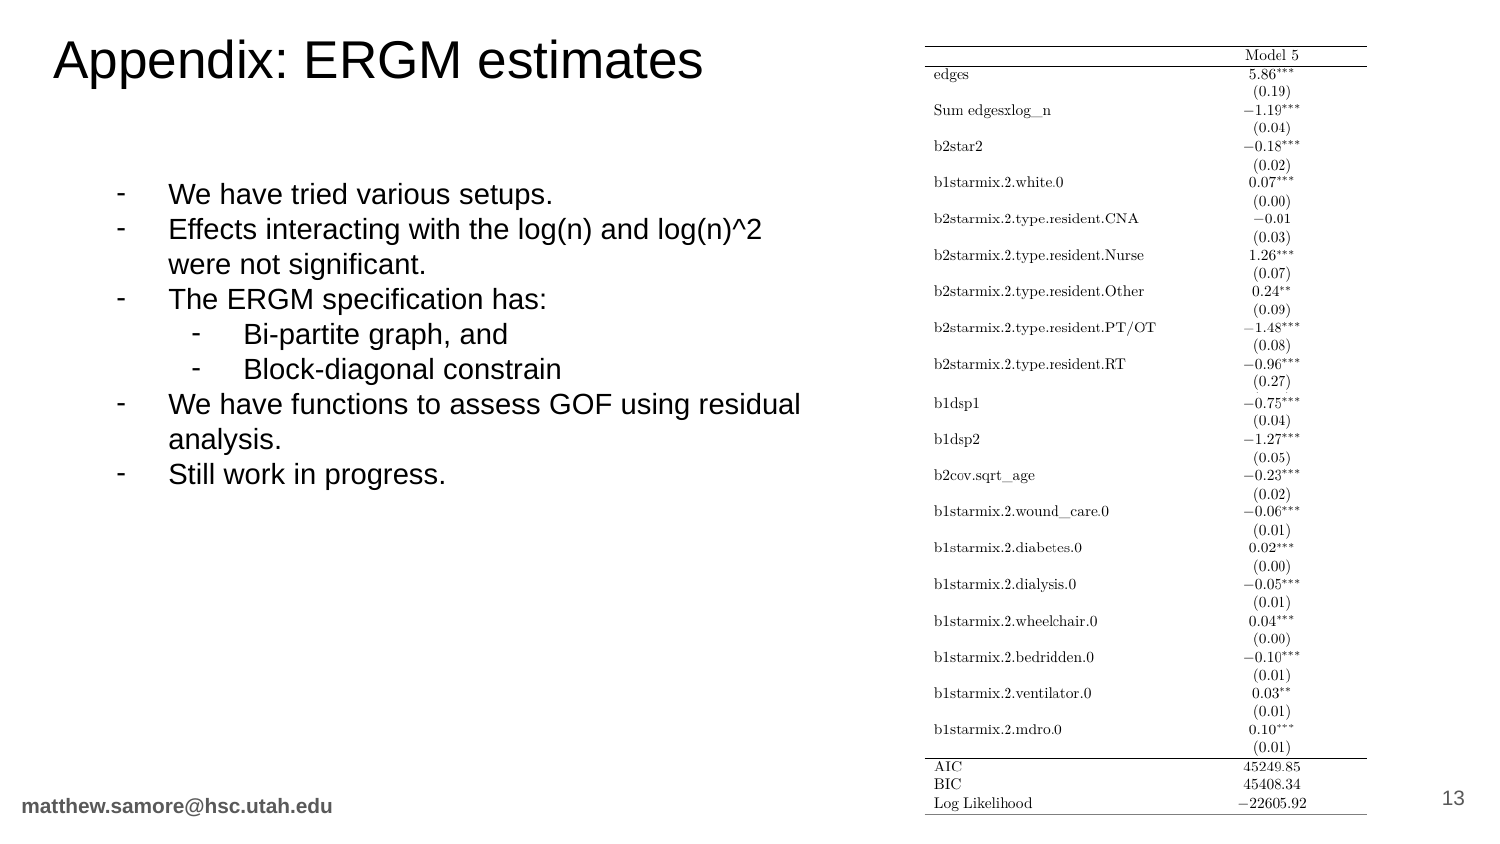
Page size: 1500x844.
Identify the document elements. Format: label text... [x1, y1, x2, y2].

picture [916, 392, 1372, 816]
title Appendix: ERGM estimates [38, 10, 1437, 105]
text_box We have tried various setups. Effects interacting with the log(n) and log(n)^2 were not significant. The ERGM specification has: Bi-partite graph, and Block-diagonal constrain We have functions to assess GOF using residual analysis. Still work in progress. [78, 160, 818, 505]
slide_number 13 [1389, 764, 1480, 830]
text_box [916, 40, 1372, 391]
